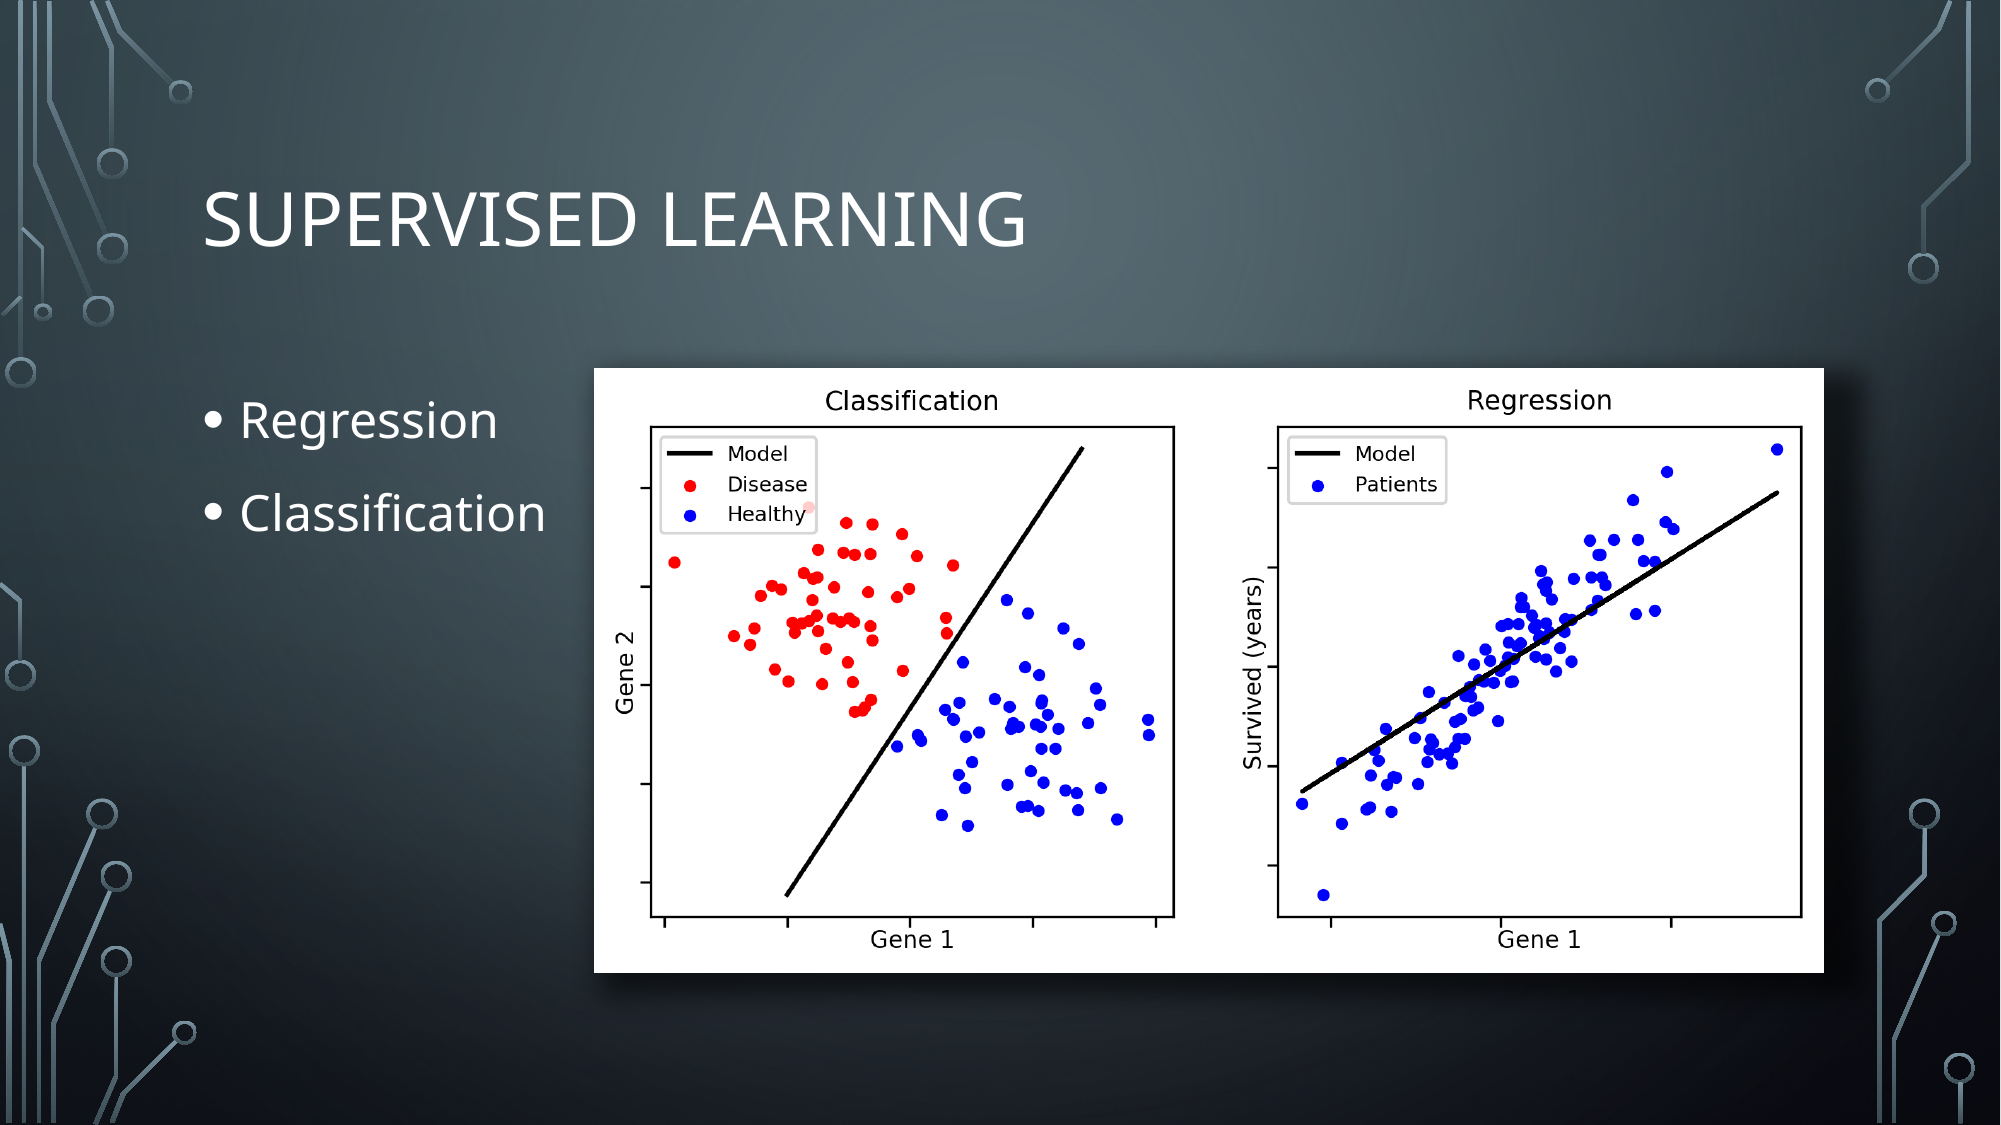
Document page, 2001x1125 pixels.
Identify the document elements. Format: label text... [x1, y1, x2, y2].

title Supervised Learning [187, 101, 1813, 344]
list Regression Classification [187, 369, 585, 950]
picture [594, 368, 1824, 974]
